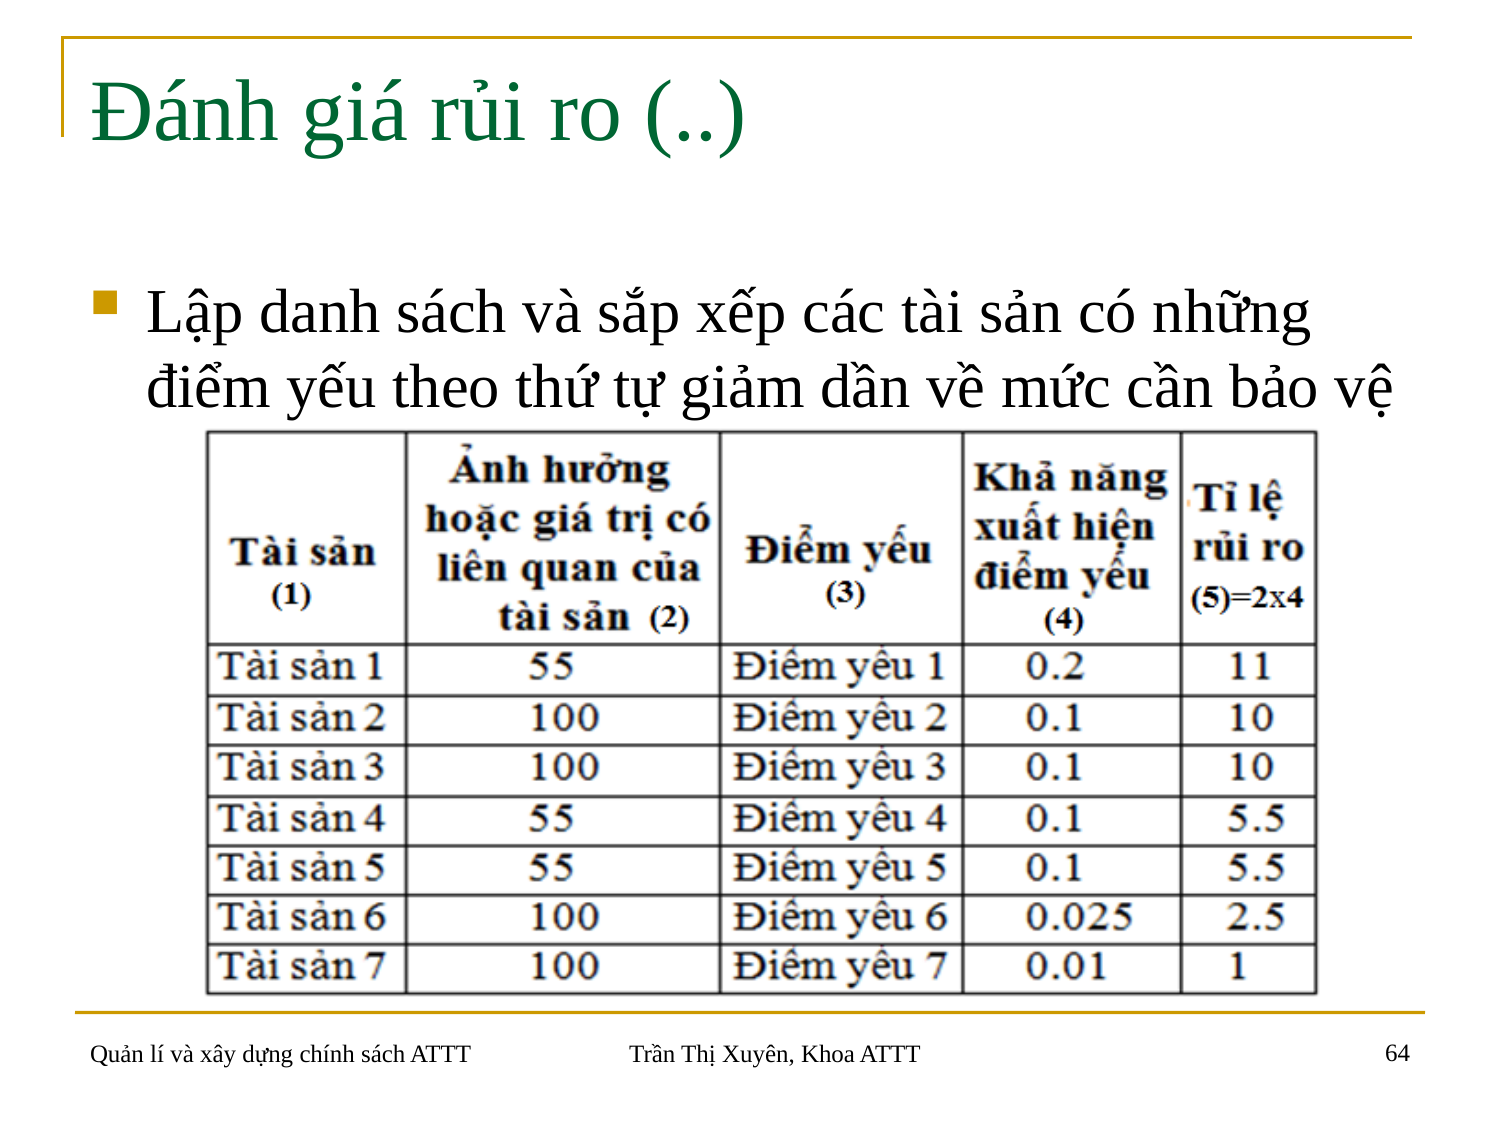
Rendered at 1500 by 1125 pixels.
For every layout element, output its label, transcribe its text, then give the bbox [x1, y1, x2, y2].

list Lập danh sách và sắp xếp các tài sản có những điểm yếu theo thứ tự giảm dần về mức cần bảo vệ [75, 262, 1425, 999]
picture [199, 424, 1326, 1001]
footer Trần Thị Xuyên, Khoa ATTT [562, 1010, 988, 1075]
slide_number Quản lí và xây dựng chính sách ATTT [75, 999, 500, 1075]
title Đánh giá rủi ro (..) [75, 45, 1425, 233]
slide_number 64 [1074, 999, 1425, 1075]
